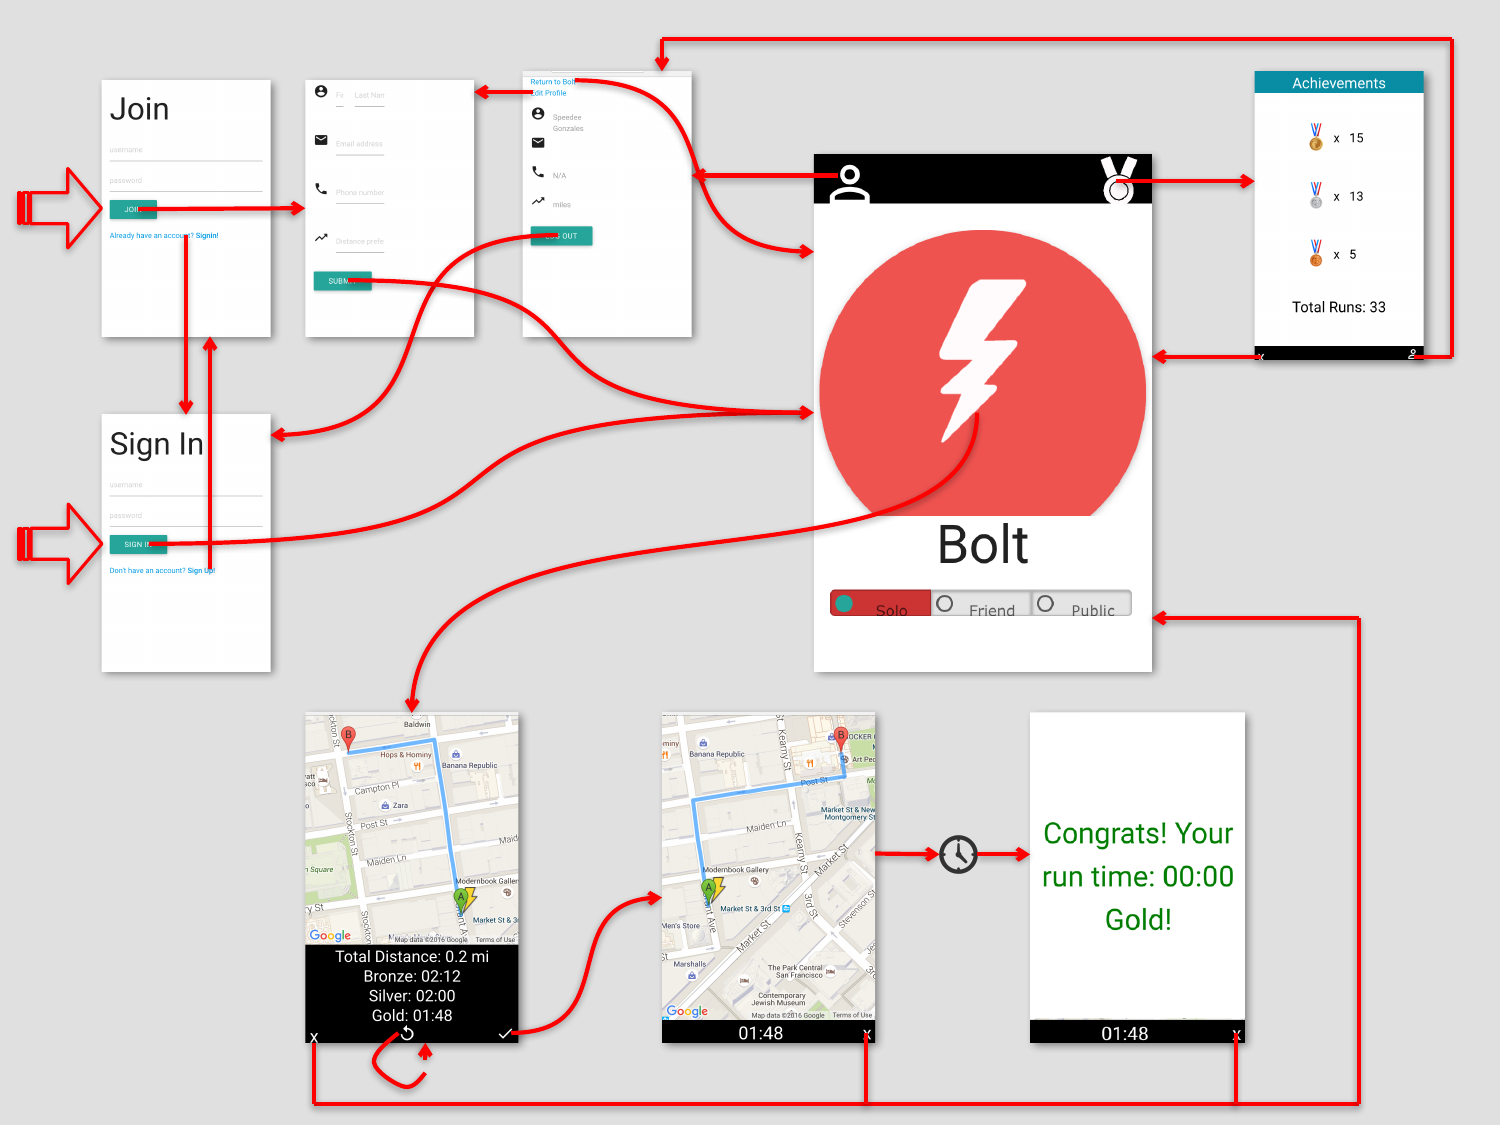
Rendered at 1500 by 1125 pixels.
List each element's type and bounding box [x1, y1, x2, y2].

text_box [17, 192, 21, 224]
text_box [313, 617, 1360, 1105]
picture [101, 79, 271, 337]
text_box [18, 527, 22, 560]
text_box [661, 39, 1453, 357]
picture [1254, 357, 1424, 361]
text_box [270, 234, 559, 278]
picture [101, 414, 271, 672]
picture [304, 712, 313, 1044]
text_box [148, 280, 815, 545]
text_box [574, 79, 656, 252]
text_box [30, 503, 96, 585]
picture [304, 79, 475, 234]
text_box [22, 167, 96, 249]
text_box [411, 412, 978, 714]
picture [522, 71, 661, 280]
picture [815, 357, 1153, 617]
text_box [23, 527, 29, 560]
